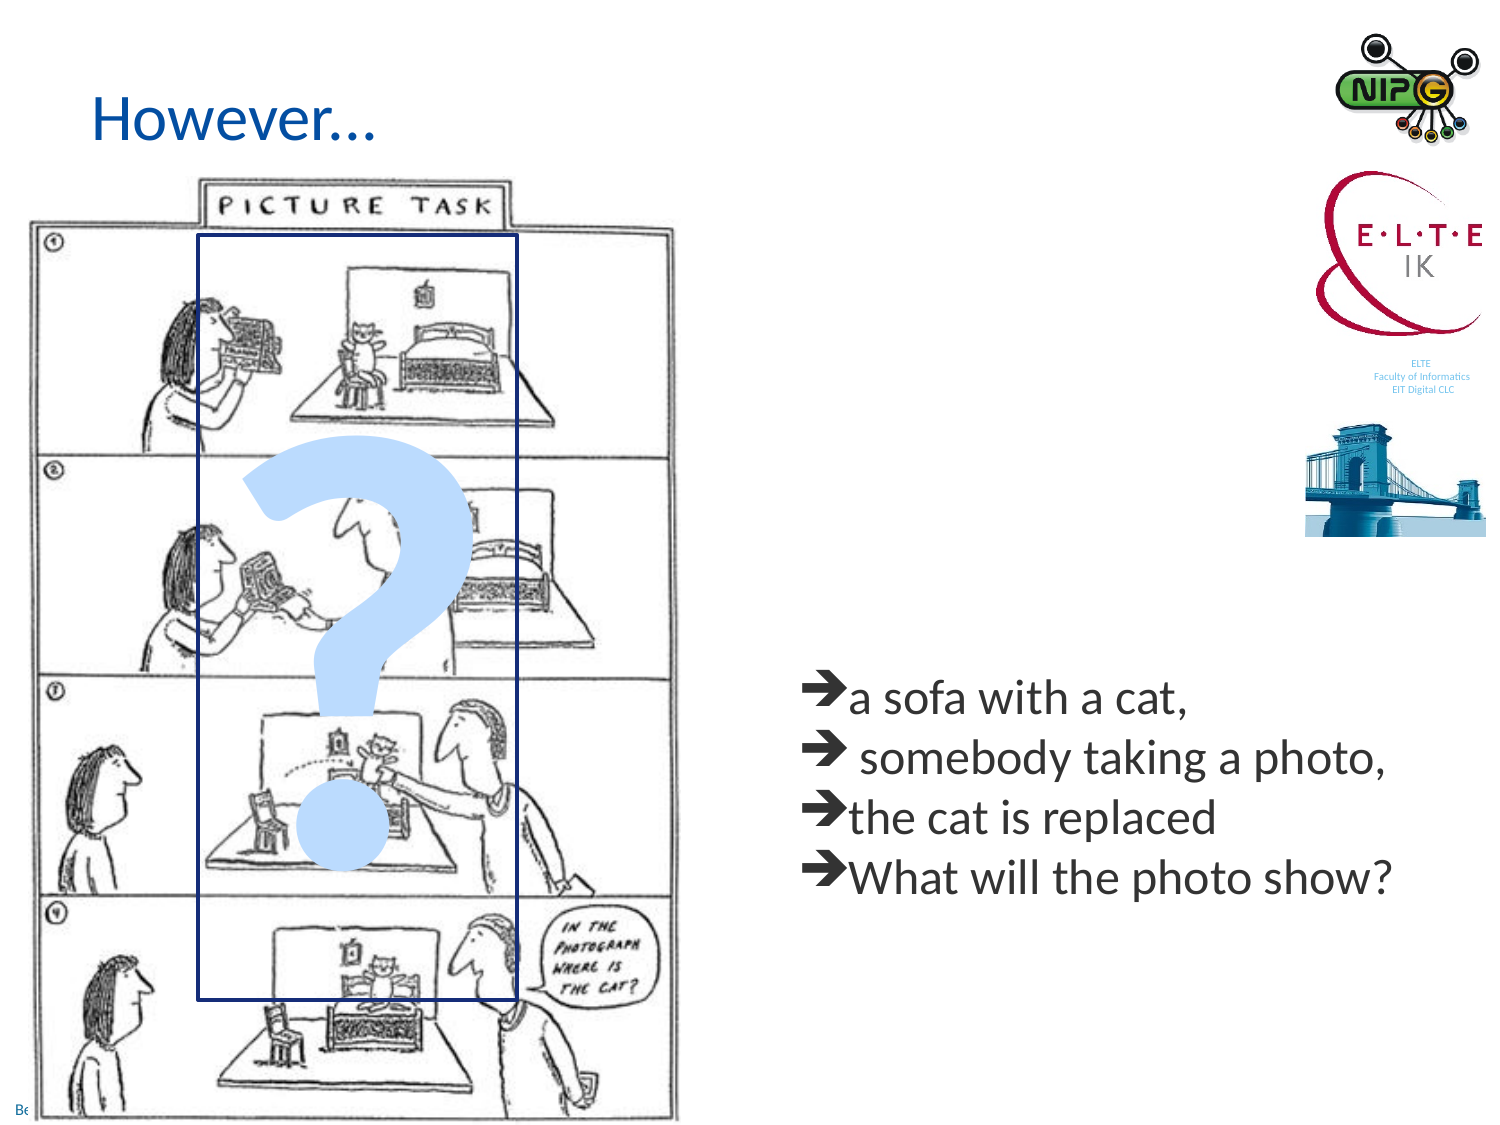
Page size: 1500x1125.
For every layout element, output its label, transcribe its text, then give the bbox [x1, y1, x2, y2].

list However... [76, 66, 1131, 161]
picture [28, 175, 681, 1125]
picture [1316, 1, 1495, 336]
picture [1305, 421, 1486, 537]
text_box a sofa with a cat, somebody taking a photo, the cat is replaced What will the photo show? [783, 656, 1414, 912]
